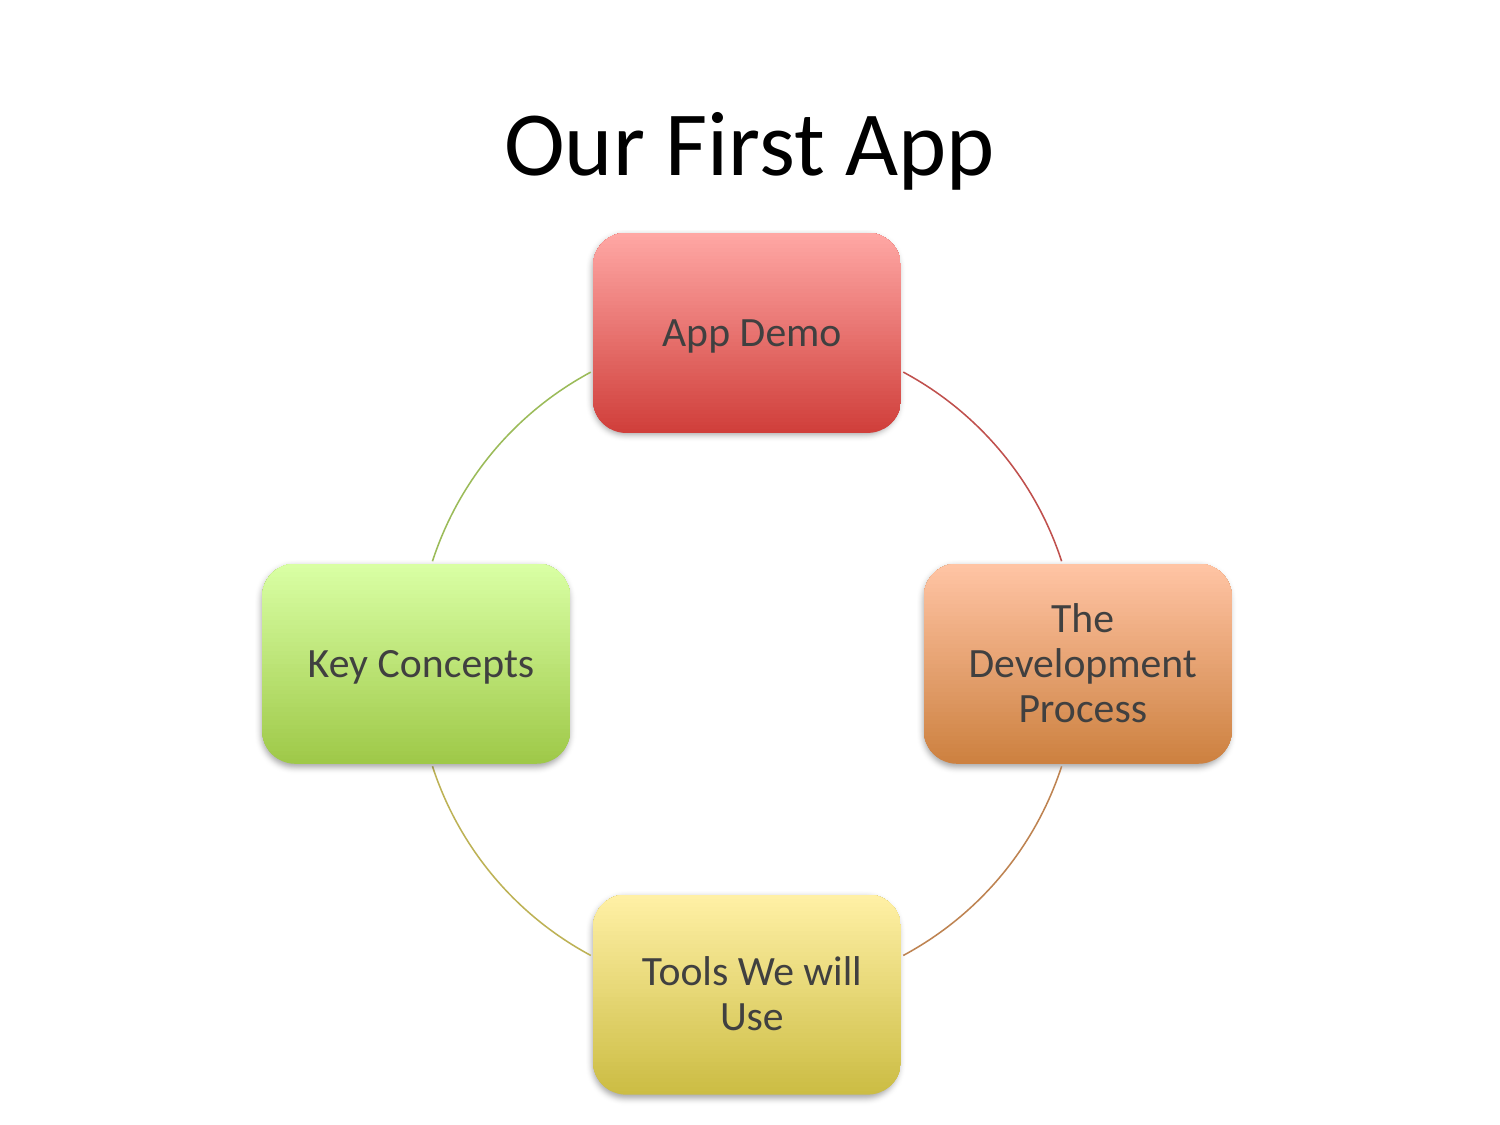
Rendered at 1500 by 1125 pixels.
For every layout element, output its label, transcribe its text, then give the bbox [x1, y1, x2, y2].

title Our First App [75, 45, 1425, 230]
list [18, 232, 1476, 1096]
